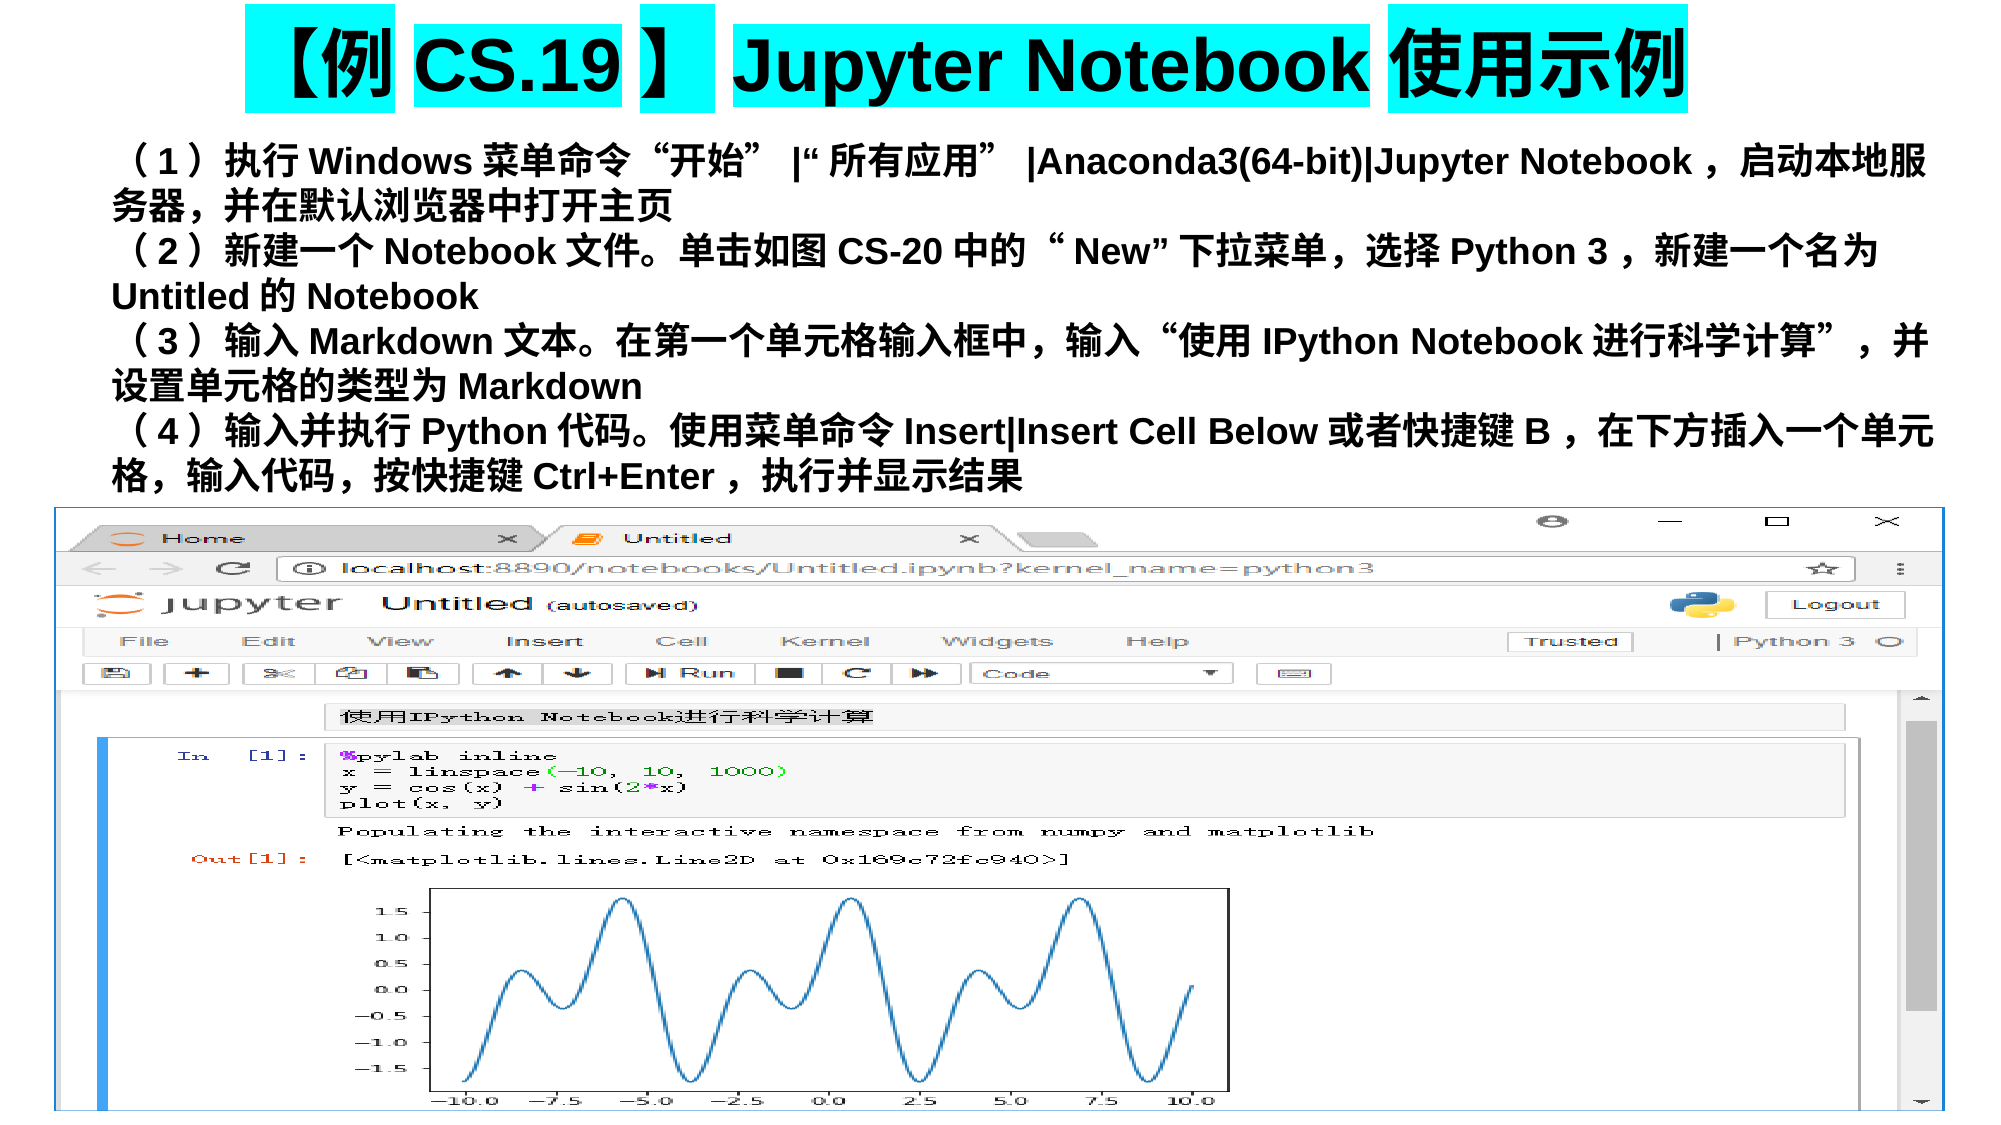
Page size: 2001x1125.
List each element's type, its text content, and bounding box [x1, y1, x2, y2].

title 【例CS.19】Jupyter Notebook使用示例 [173, 19, 1761, 102]
text_box （1）执行Windows菜单命令“开始”|“所有应用”|Anaconda3(64-bit)|Jupyter Notebook，启动本地服务器，并在默认浏览器中打开主页 （2）新建一个Notebook文件。单击如图CS-20中的“New”下拉菜单，选择Python 3，新建一个名为Untitled的Notebook （3）输入Markdown文本。在第一个单元格输入框中，输入“使用IPython Notebook进行科学计算”，并设置单元格的类型为Markdown （4）输入并执行Python代码。使用菜单命令Insert|Insert Cell Below或者快捷键B，在下方插入一个单元格，输入代码，按快捷键Ctrl+Enter，执行并显示结果 [96, 130, 1969, 505]
picture [54, 507, 1945, 1111]
